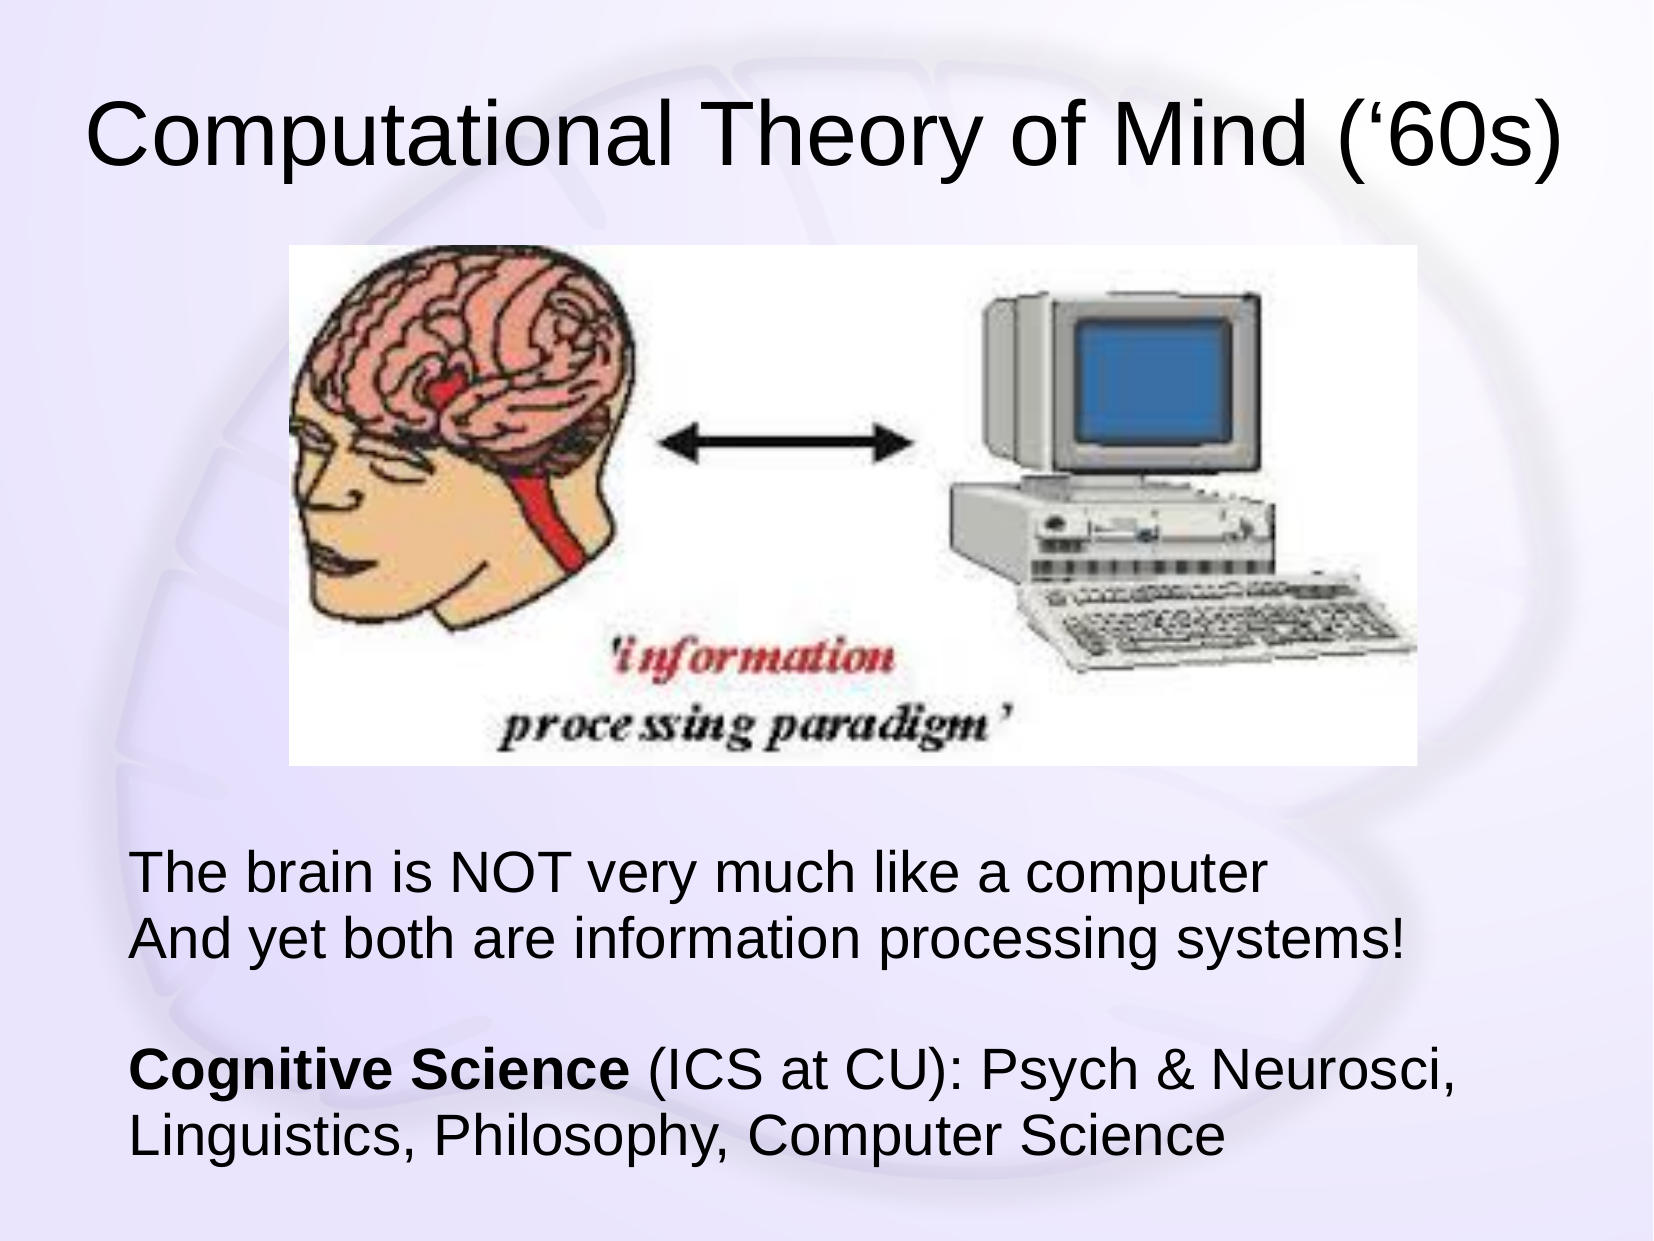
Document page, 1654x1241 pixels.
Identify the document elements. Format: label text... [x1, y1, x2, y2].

picture [0, 0, 1654, 1241]
title Computational Theory of Mind (‘60s) [82, 49, 1571, 221]
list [288, 244, 1418, 766]
text_box The brain is NOT very much like a computer And yet both are information processing systems! Cognitive Science (ICS at CU): Psych & Neurosci, Linguistics, Philosophy, Computer Science [114, 832, 1502, 1177]
